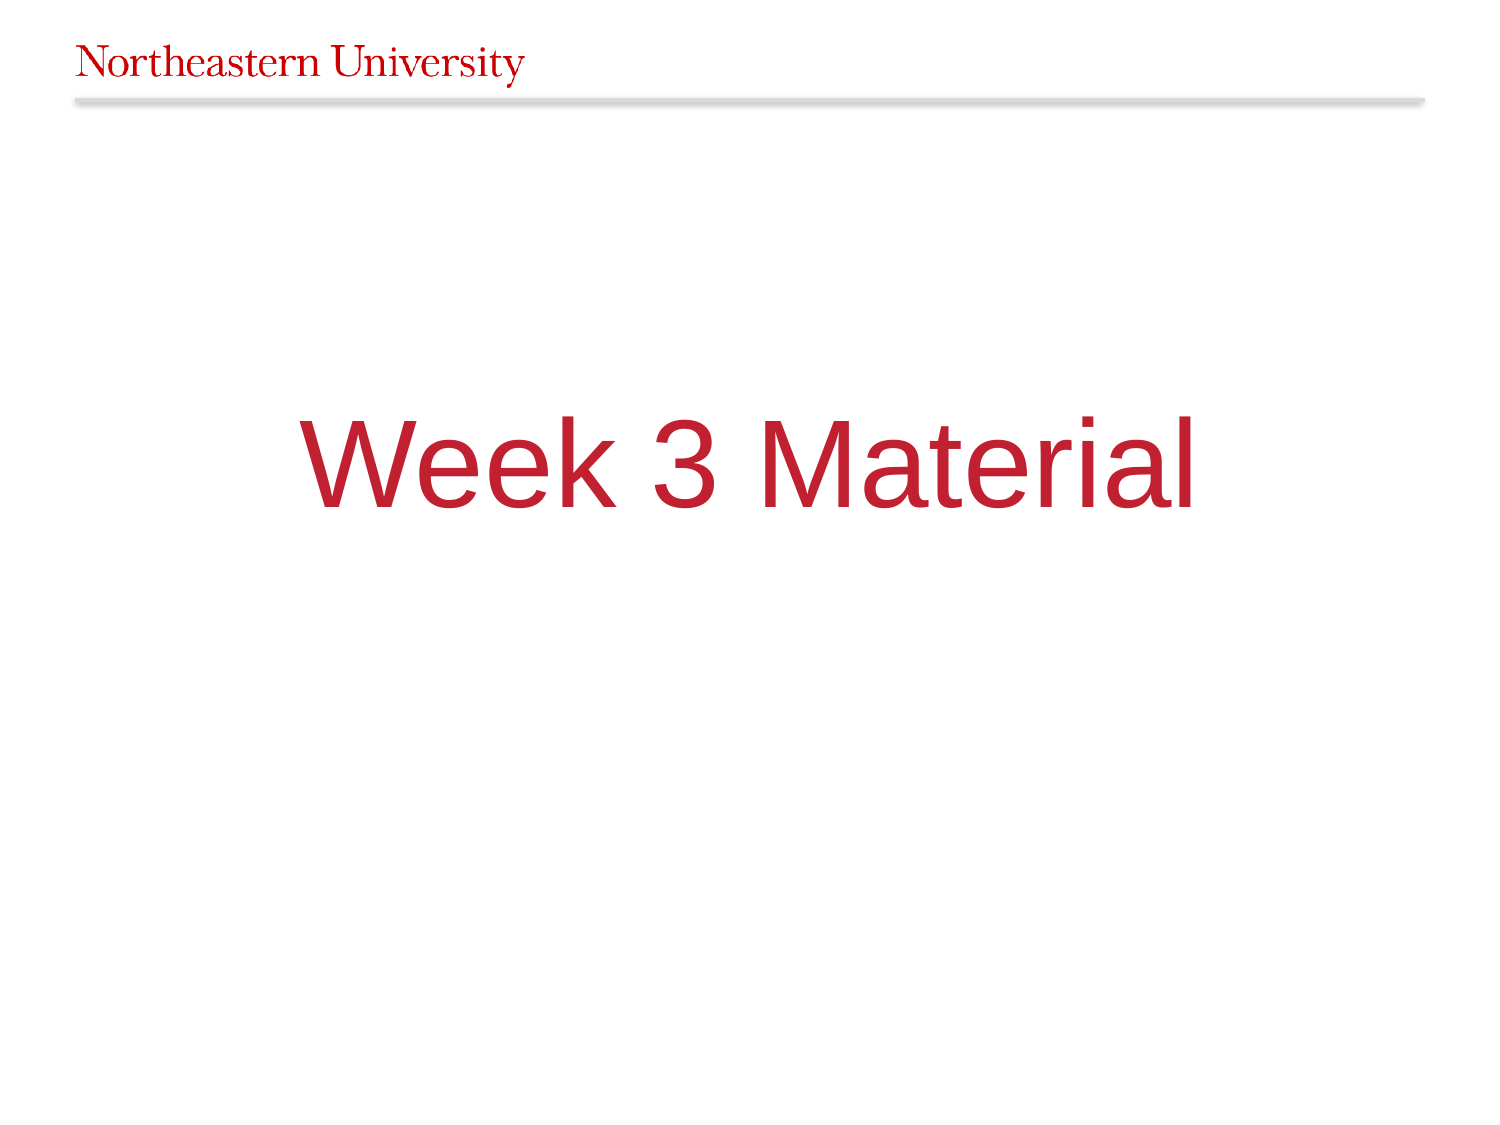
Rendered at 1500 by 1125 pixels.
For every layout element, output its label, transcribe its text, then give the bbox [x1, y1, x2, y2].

picture [75, 44, 525, 88]
title Week 3 Material [75, 375, 1425, 500]
